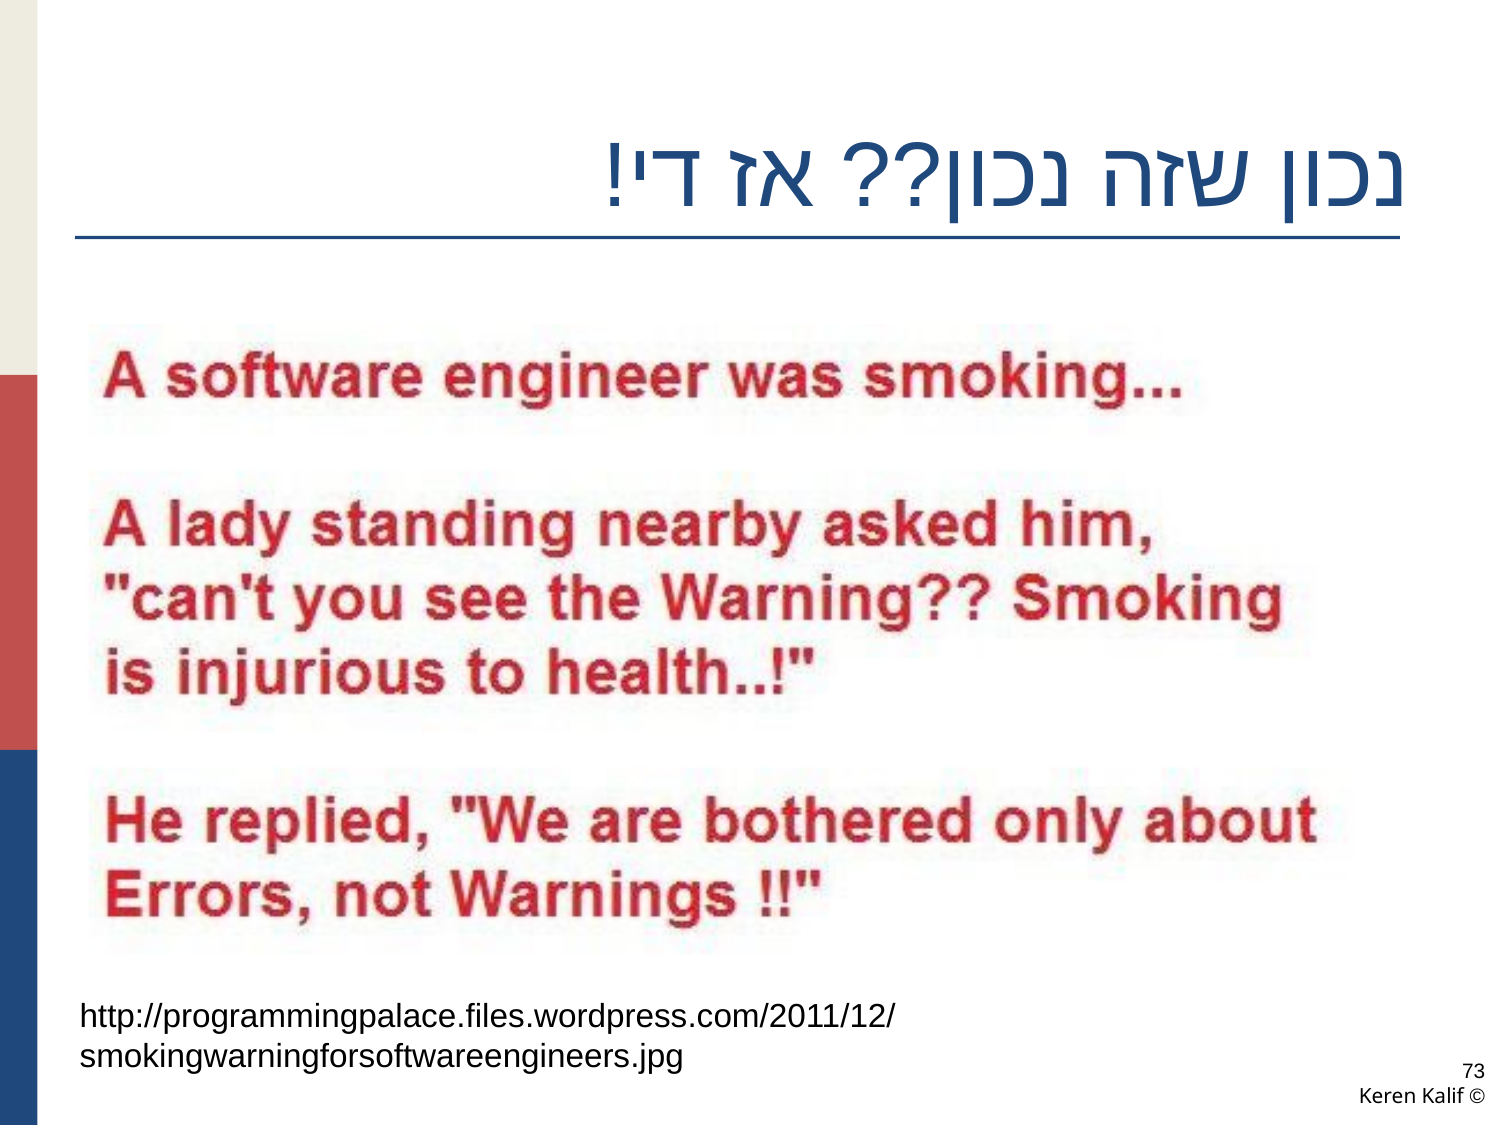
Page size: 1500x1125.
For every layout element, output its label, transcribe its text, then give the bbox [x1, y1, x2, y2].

slide_number 73 © Keren Kalif [1149, 1049, 1500, 1125]
picture [52, 324, 1359, 982]
text_box http://programmingpalace.files.wordpress.com/2011/12/smokingwarningforsoftwareengineers.jpg [64, 986, 1500, 1081]
title נכון שזה נכון?? אז די! [74, 45, 1426, 233]
